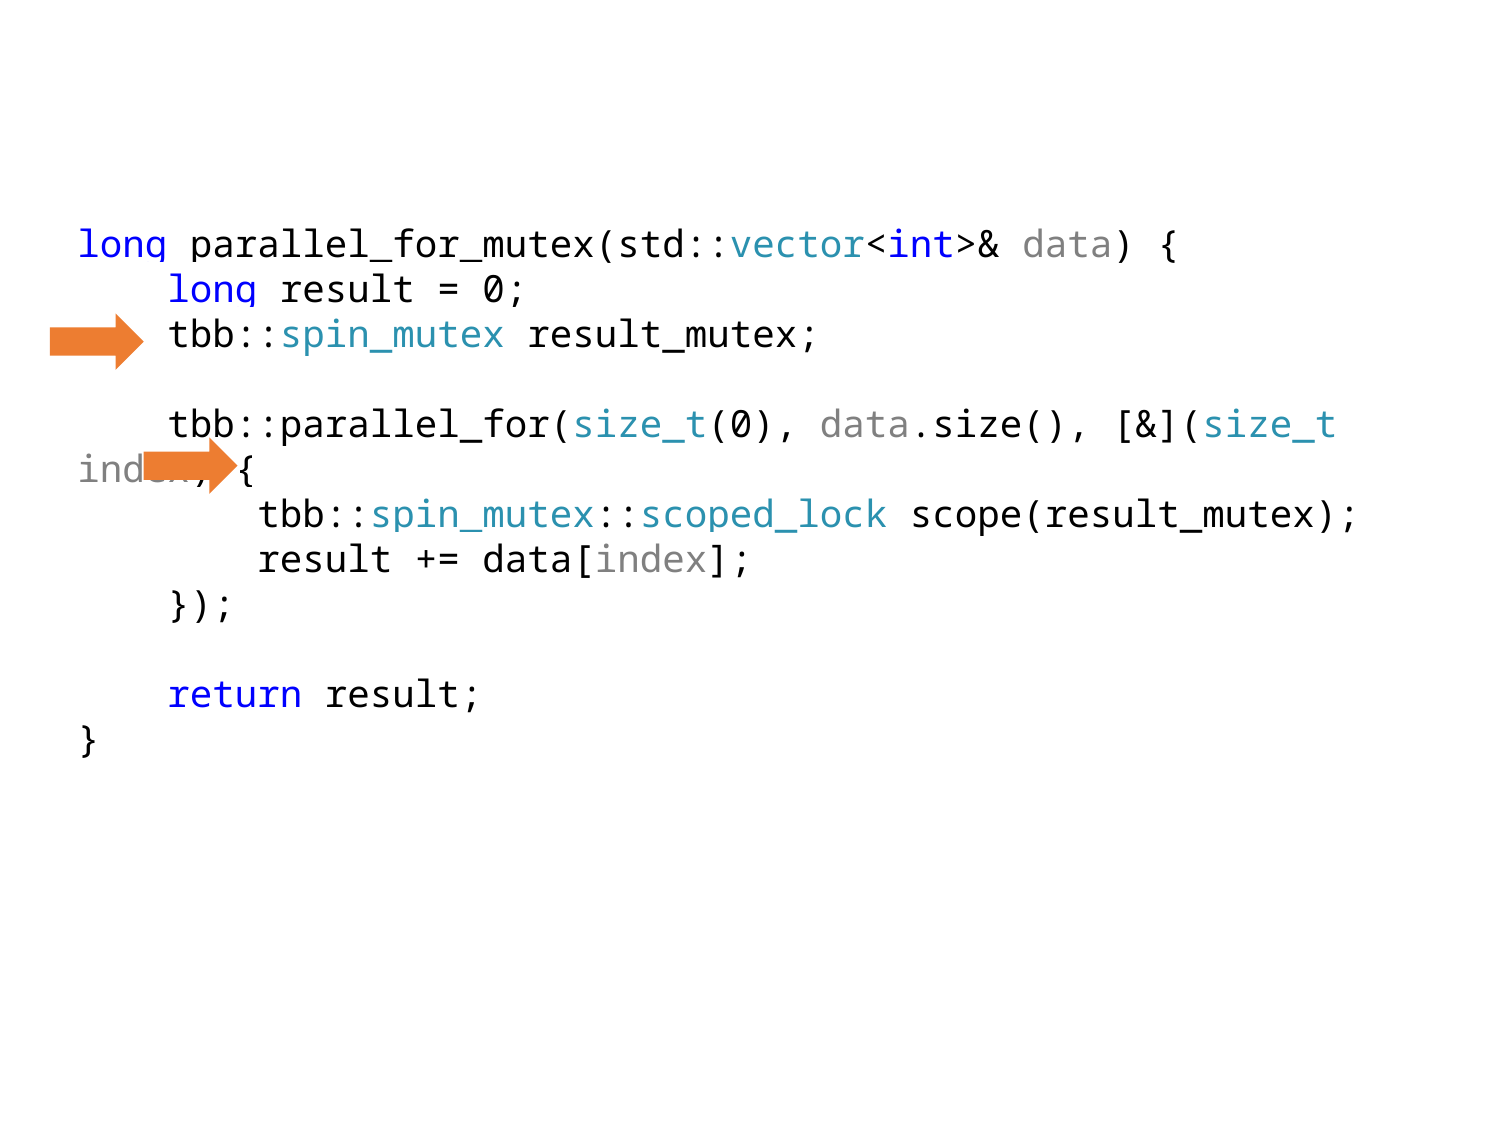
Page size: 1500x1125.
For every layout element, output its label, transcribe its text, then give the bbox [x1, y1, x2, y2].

text_box long parallel_for_mutex(std::vector<int>& data) { long result = 0; tbb::spin_mutex result_mutex; tbb::parallel_for(size_t(0), data.size(), [&](size_t index) { tbb::spin_mutex::scoped_lock scope(result_mutex); result += data[index]; }); return result; } [62, 212, 1463, 803]
text_box [142, 434, 239, 497]
text_box [48, 310, 146, 373]
